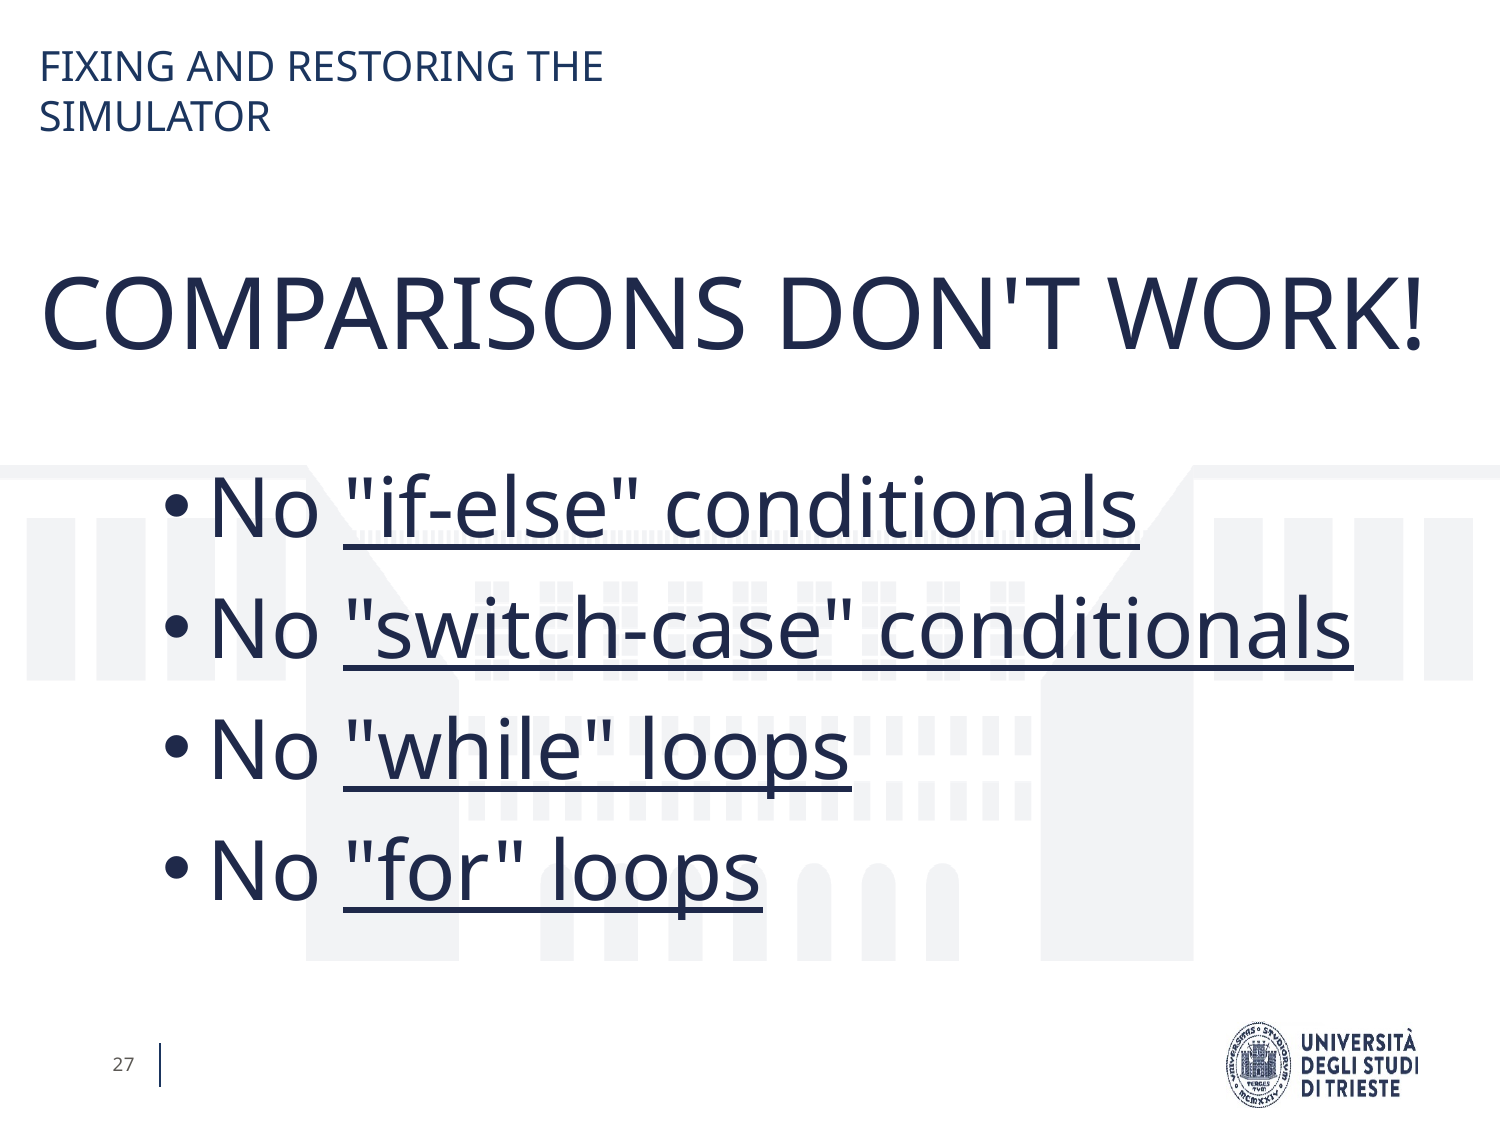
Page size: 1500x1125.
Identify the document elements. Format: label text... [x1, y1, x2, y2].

text_box No "if-else" conditionals No "switch-case" conditionals No "while" loops No "for" loops [92, 451, 1500, 920]
slide_number 27 [98, 1022, 149, 1109]
picture [1226, 1021, 1418, 1108]
text_box FIXING AND RESTORING THE SIMULATOR [31, 31, 833, 147]
text_box COMPARISONS DON'T WORK! [11, 246, 1457, 373]
